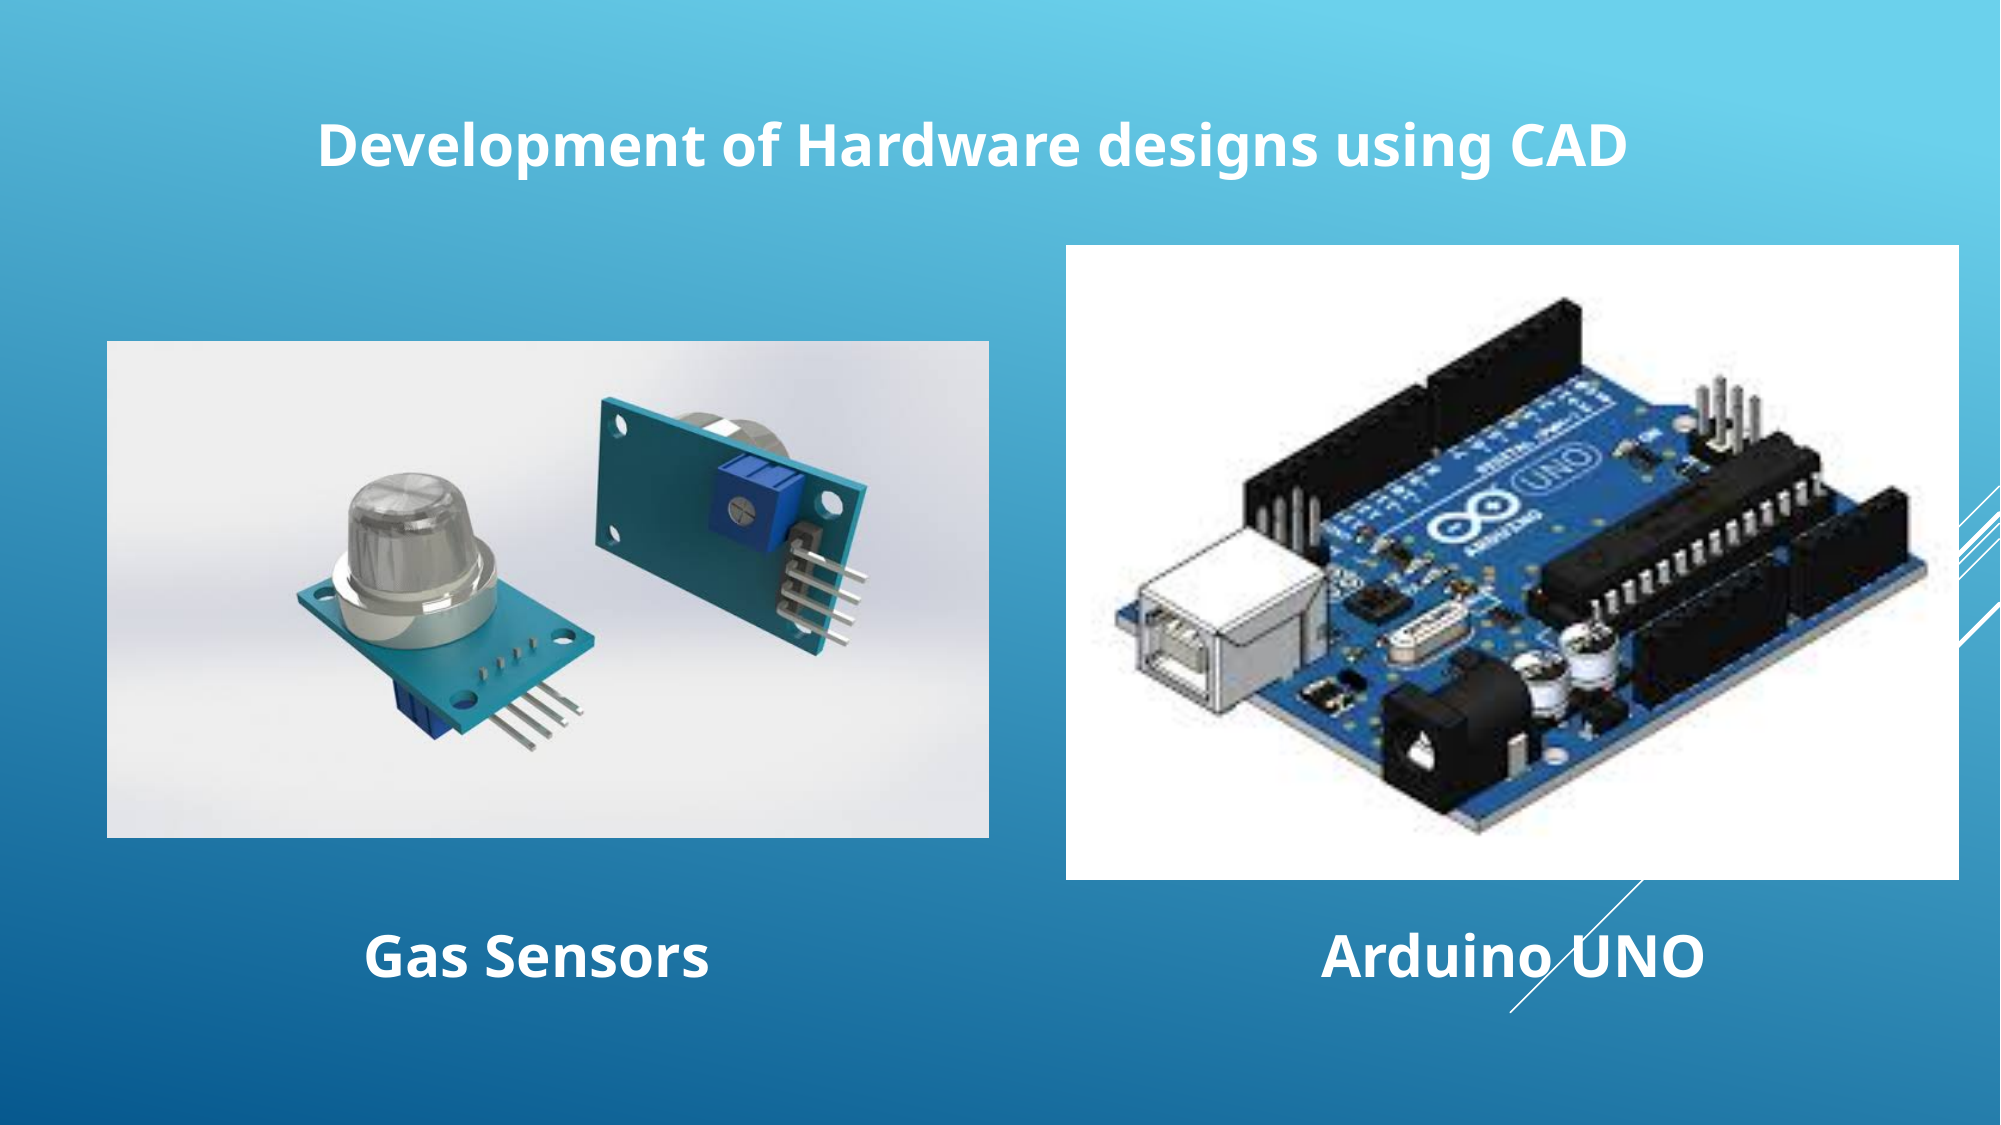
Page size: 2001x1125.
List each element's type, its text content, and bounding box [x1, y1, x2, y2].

text_box Gas Sensors [348, 911, 809, 997]
text_box Arduino UNO [1306, 911, 1798, 997]
picture [1065, 245, 1959, 880]
picture [106, 341, 990, 838]
text_box Development of Hardware designs using CAD [301, 100, 1756, 186]
